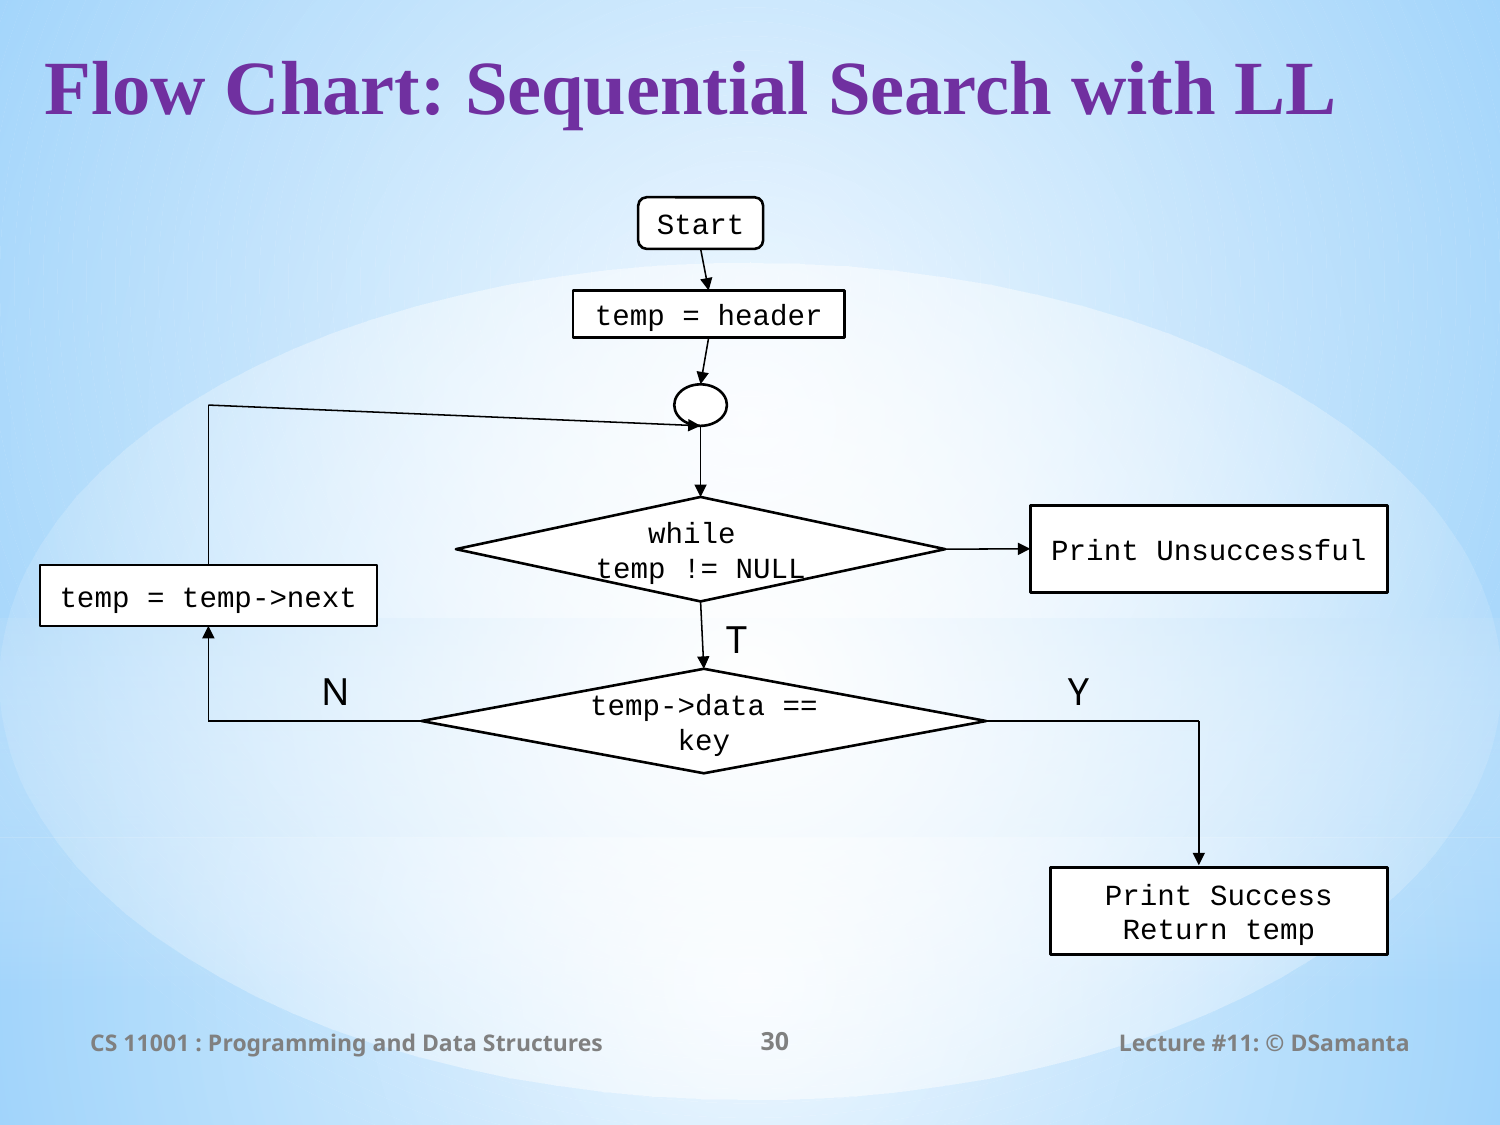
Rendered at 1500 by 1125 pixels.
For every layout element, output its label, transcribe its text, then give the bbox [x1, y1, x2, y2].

slide_number 30 [624, 1012, 925, 1073]
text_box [208, 196, 1388, 955]
footer CS 11001 : Programming and Data Structures [75, 1012, 624, 1073]
slide_number Lecture #11: © DSamanta [1012, 1012, 1425, 1073]
text_box temp = temp->next [39, 564, 202, 627]
title Flow Chart: Sequential Search with LL [29, 30, 1459, 219]
